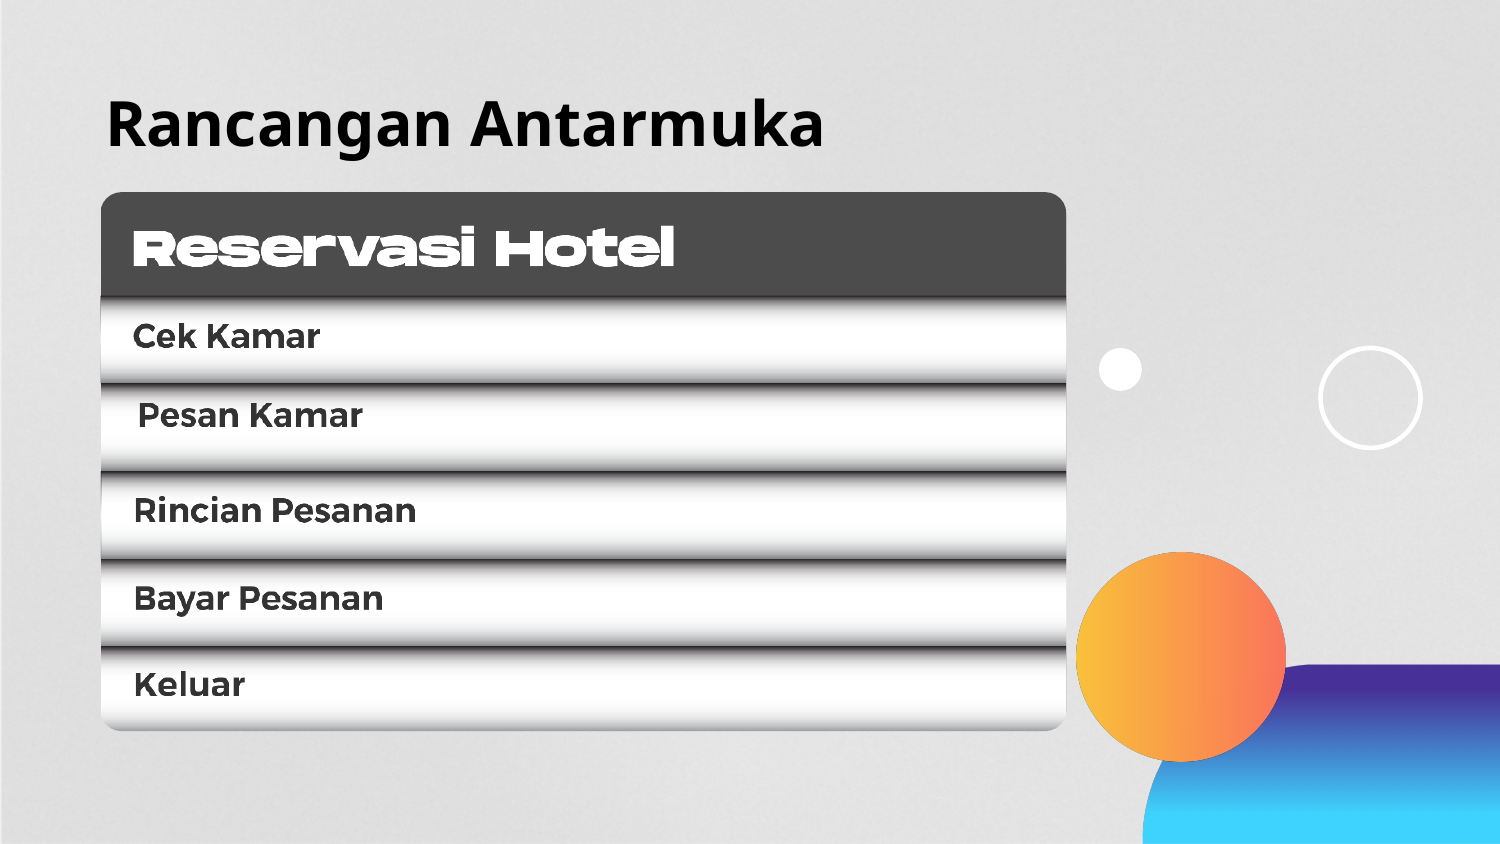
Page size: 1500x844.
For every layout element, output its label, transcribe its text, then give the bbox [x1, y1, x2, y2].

title Rancangan Antarmuka [90, 69, 881, 174]
text_box [1098, 347, 1142, 391]
text_box [1320, 347, 1421, 448]
picture [1076, 552, 1500, 844]
picture [100, 191, 1067, 732]
